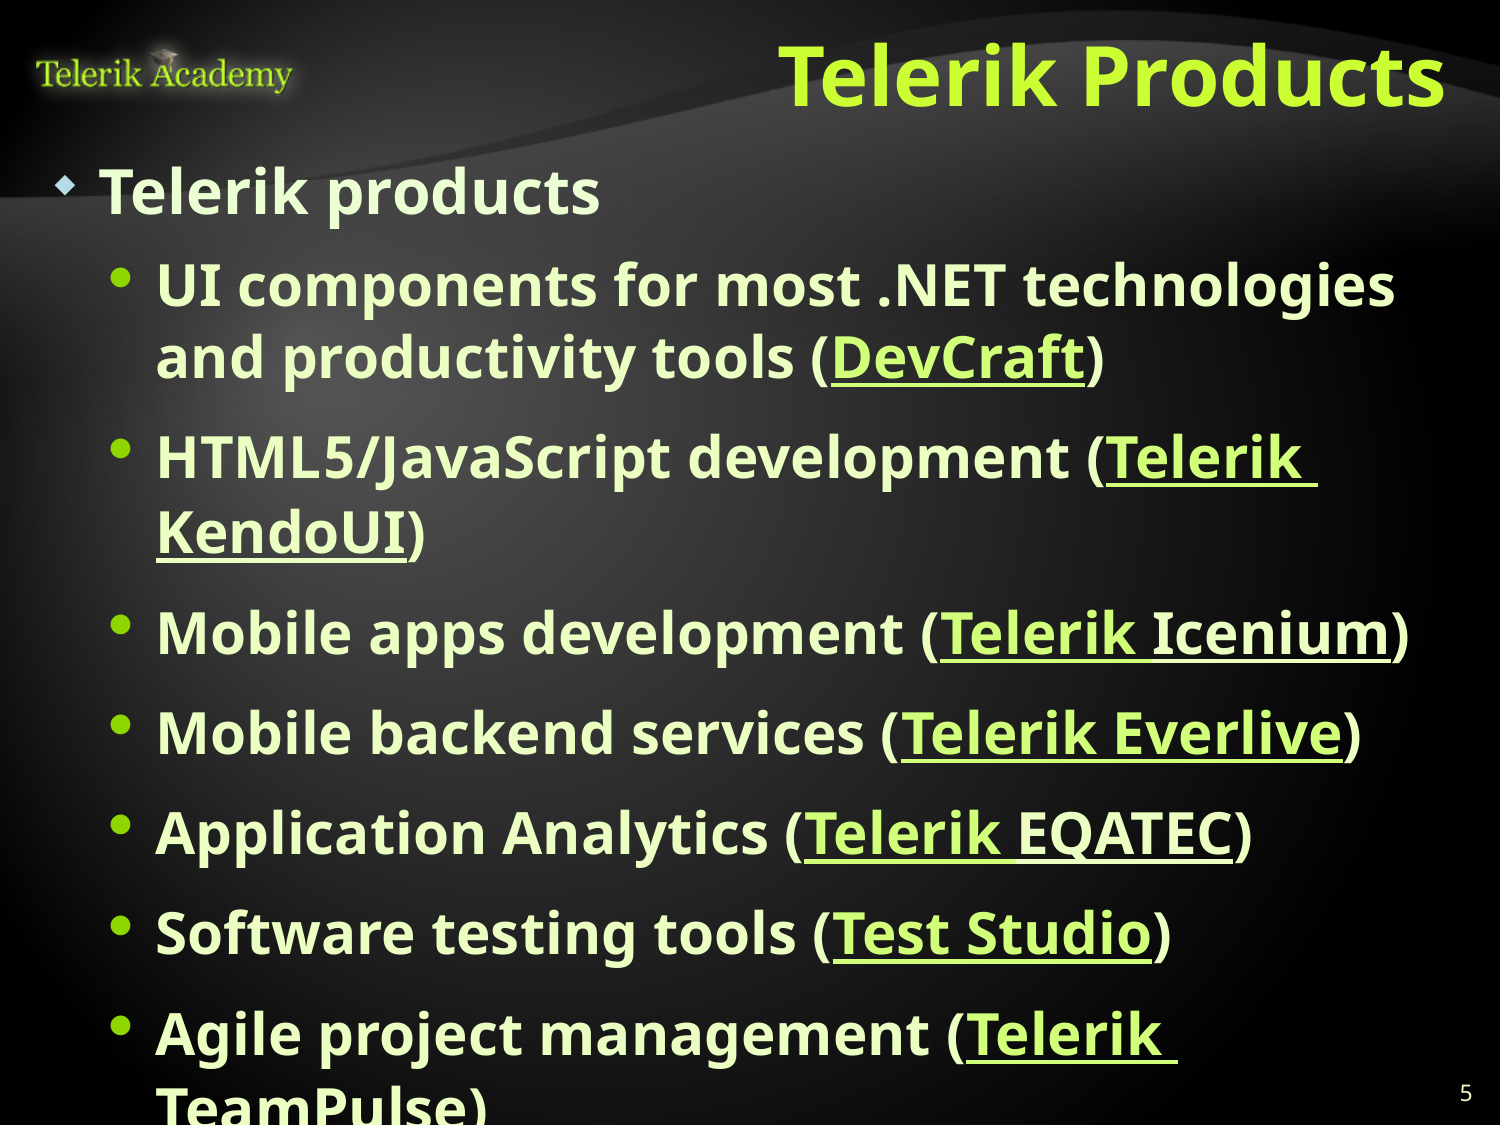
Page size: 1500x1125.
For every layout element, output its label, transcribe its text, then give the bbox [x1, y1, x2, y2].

picture [0, 0, 1500, 1125]
slide_number 5 [1412, 1074, 1488, 1113]
title Telerik Products [300, 12, 1463, 149]
list Telerik products UI components for most .NET technologies and productivity tools (DevCraft) HTML5/JavaScript development (Telerik KendoUI) Mobile apps development (Telerik Icenium) Mobile backend services (Telerik Everlive) Application Analytics (Telerik EQATEC) Software testing tools (Test Studio) Agile project management (Telerik TeamPulse) Web CMS (Telerik Sitefinity) [37, 149, 1463, 1100]
